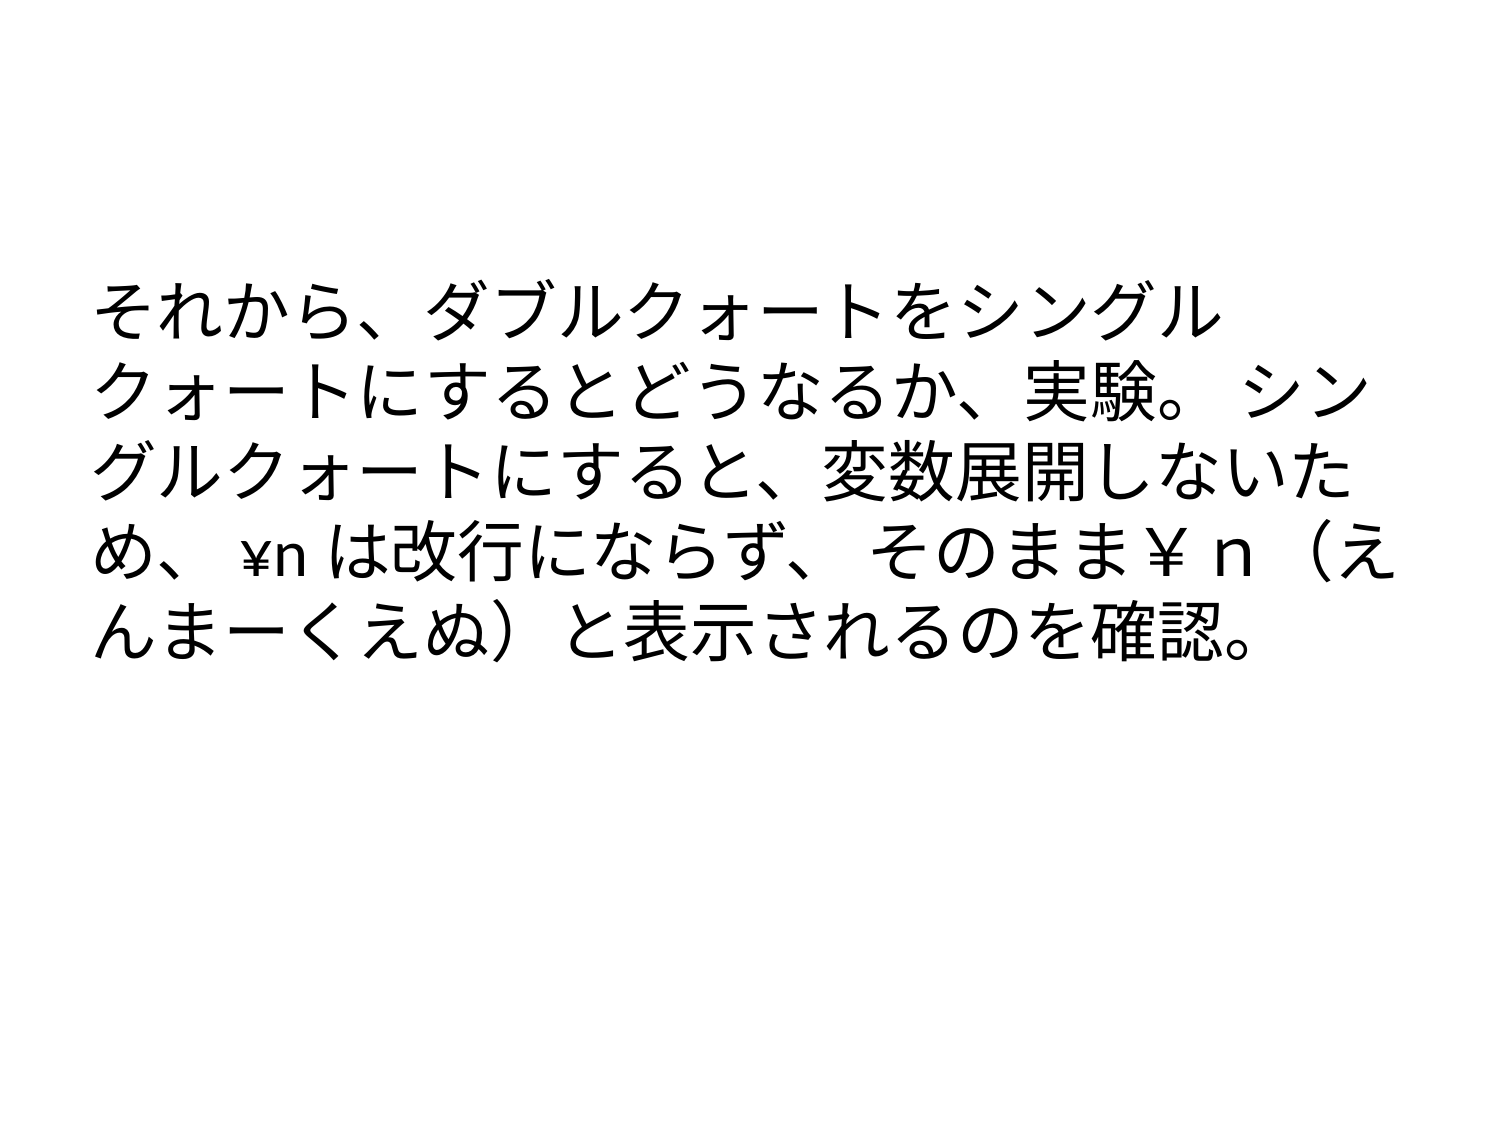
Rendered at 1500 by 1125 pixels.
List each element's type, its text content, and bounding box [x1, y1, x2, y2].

list それから、ダブルクォートをシングルクォートにするとどうなるか、実験。 シングルクォートにすると、変数展開しないため、¥nは改行にならず、 そのまま￥ｎ（えんまーくえぬ）と表示されるのを確認。 [75, 262, 1425, 1005]
